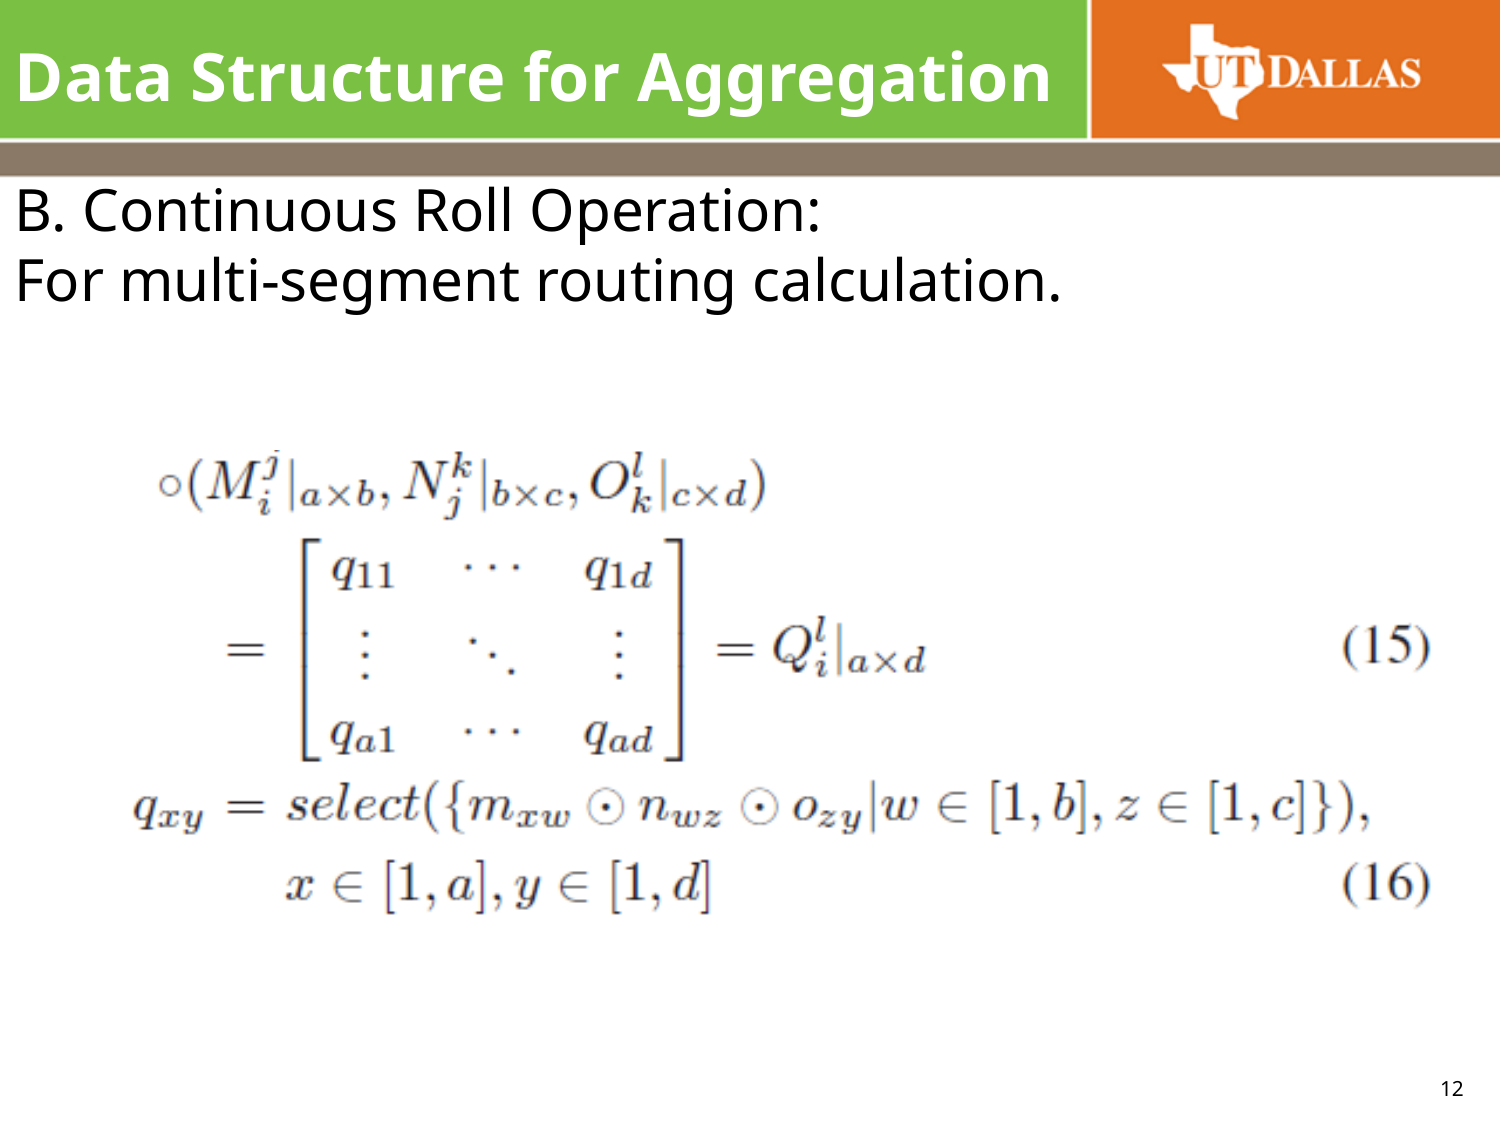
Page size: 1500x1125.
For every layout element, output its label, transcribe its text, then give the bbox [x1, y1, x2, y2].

slide_number 12 [1448, 1051, 1479, 1112]
text_box B. Continuous Roll Operation: For multi-segment routing calculation. [0, 165, 1414, 321]
text_box [0, 188, 1448, 1125]
picture [0, 0, 1500, 1125]
title Data Structure for Aggregation [0, 12, 1088, 138]
